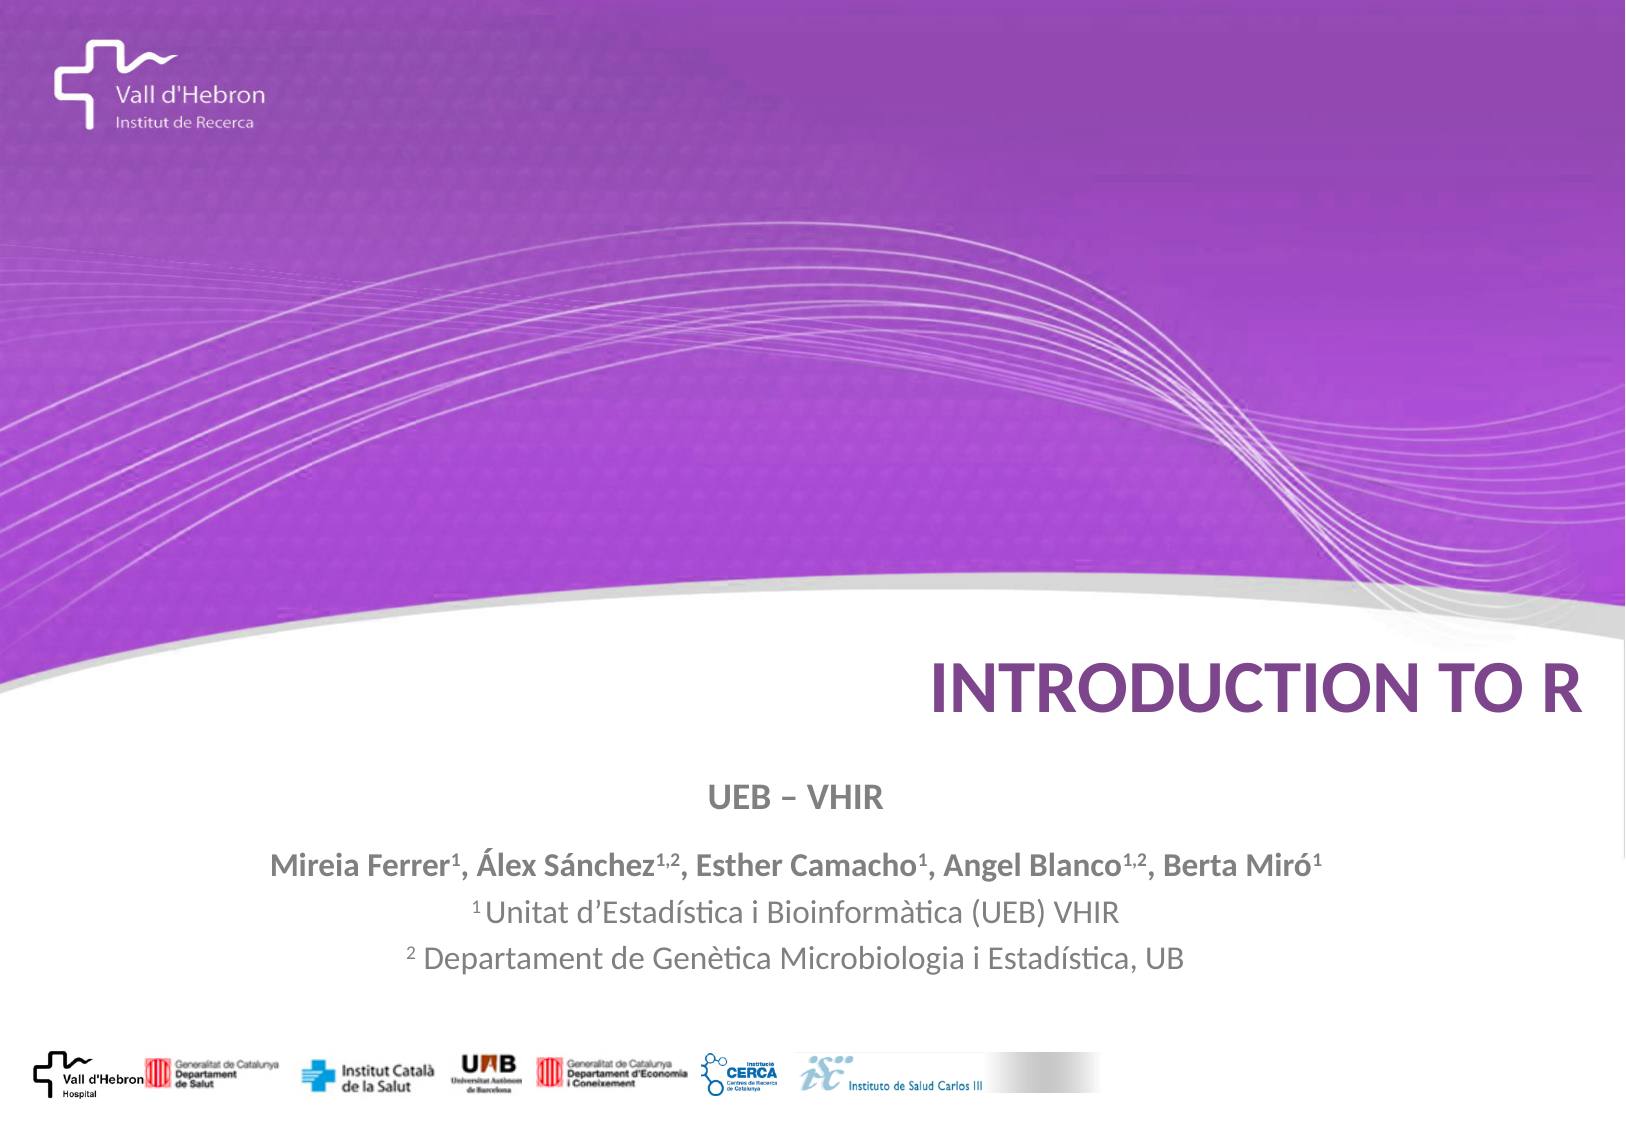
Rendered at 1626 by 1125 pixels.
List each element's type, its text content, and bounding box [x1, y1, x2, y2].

list UEB – VHIR Mireia Ferrer1, Álex Sánchez1,2, Esther Camacho1, Angel Blanco1,2, Berta Miró1 1 Unitat d’Estadística i Bioinformàtica (UEB) VHIR 2 Departament de Genètica Microbiologia i Estadística, UB [0, 741, 1592, 1000]
list INTRODUCTION TO R [28, 630, 1599, 725]
picture [0, 0, 1625, 1125]
